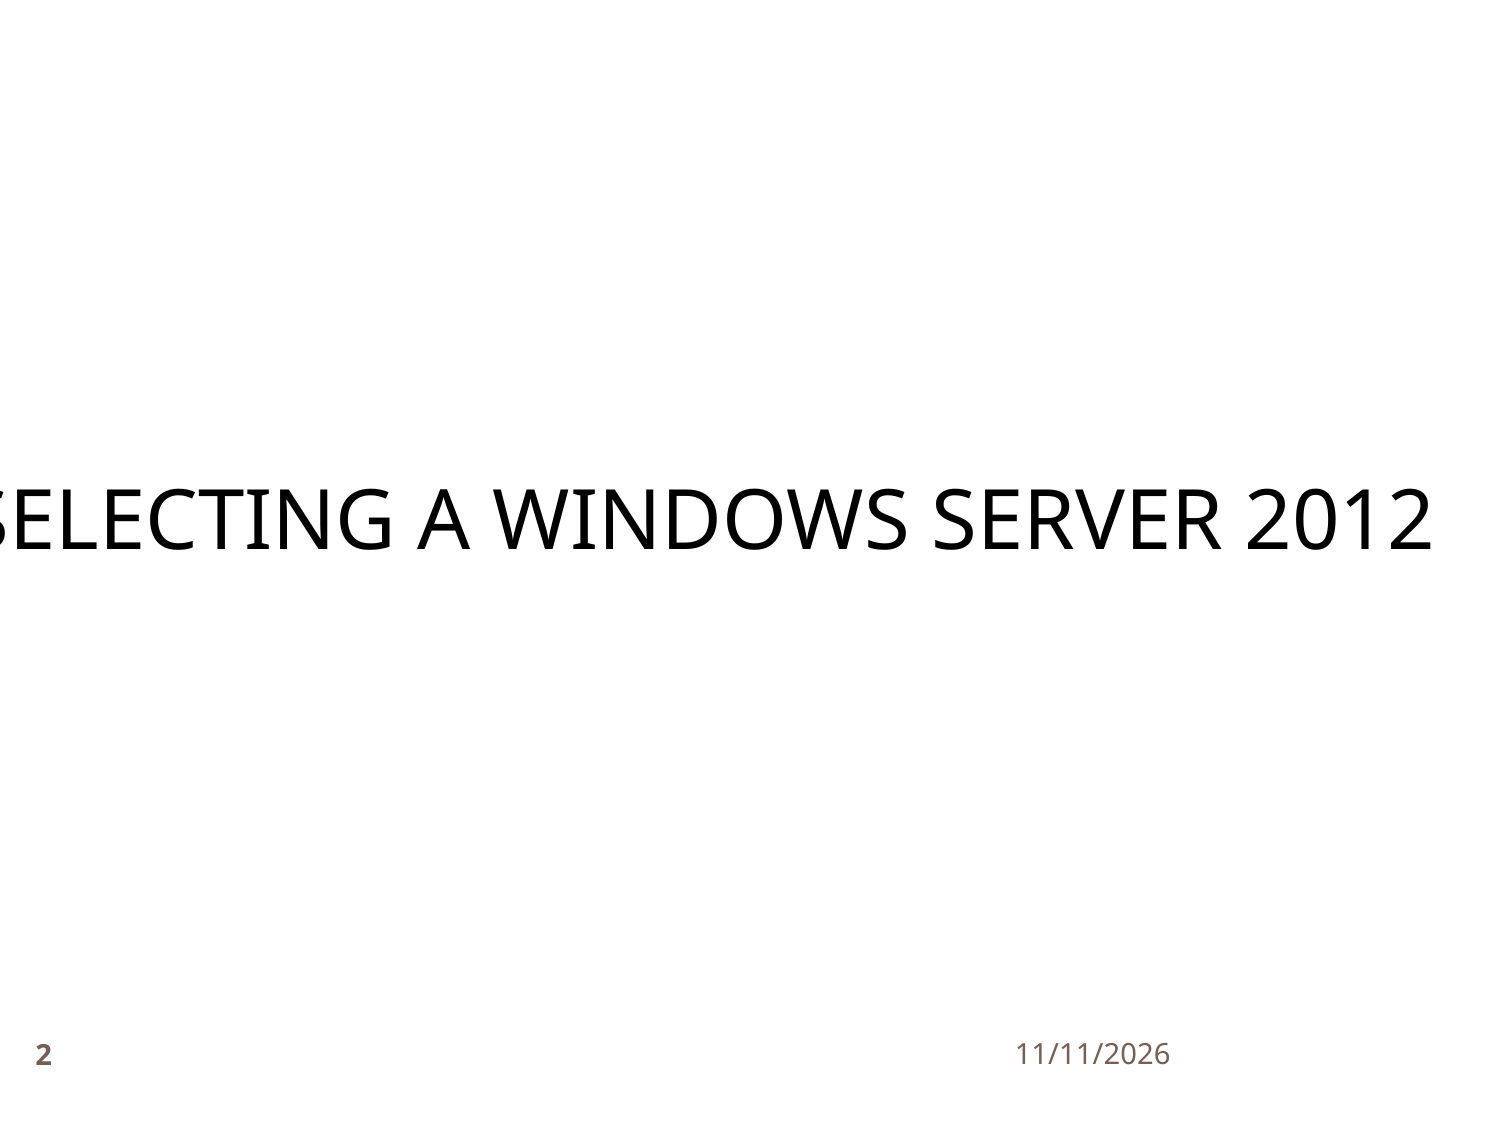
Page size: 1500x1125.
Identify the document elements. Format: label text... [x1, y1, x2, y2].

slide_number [999, 1025, 1438, 1085]
slide_number 2 [0, 1025, 88, 1088]
text_box SELECTING A WINDOWS SERVER 2012 [0, 458, 1451, 574]
